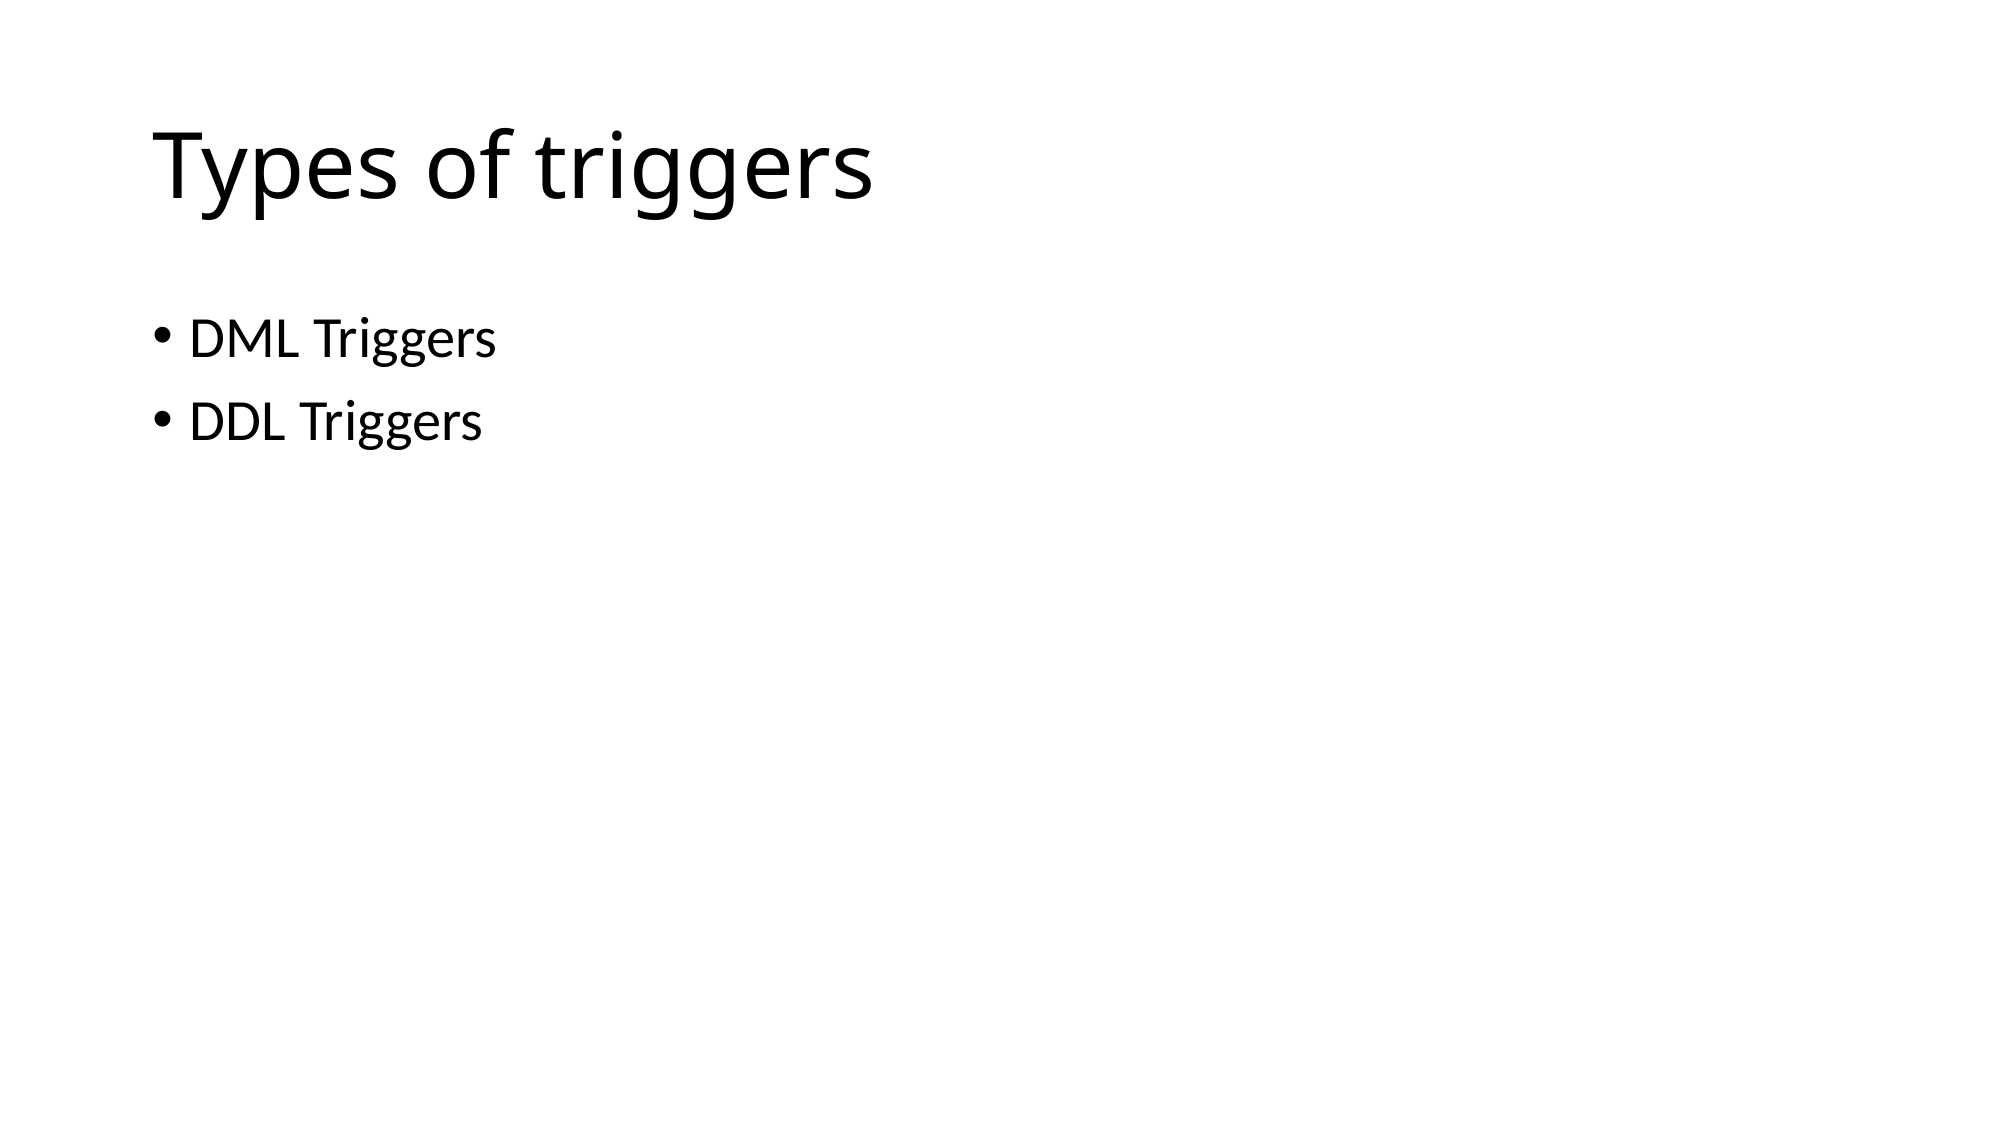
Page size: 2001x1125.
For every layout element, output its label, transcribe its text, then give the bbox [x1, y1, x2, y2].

title Types of triggers [137, 59, 1863, 278]
list DML Triggers DDL Triggers [137, 299, 1863, 1014]
